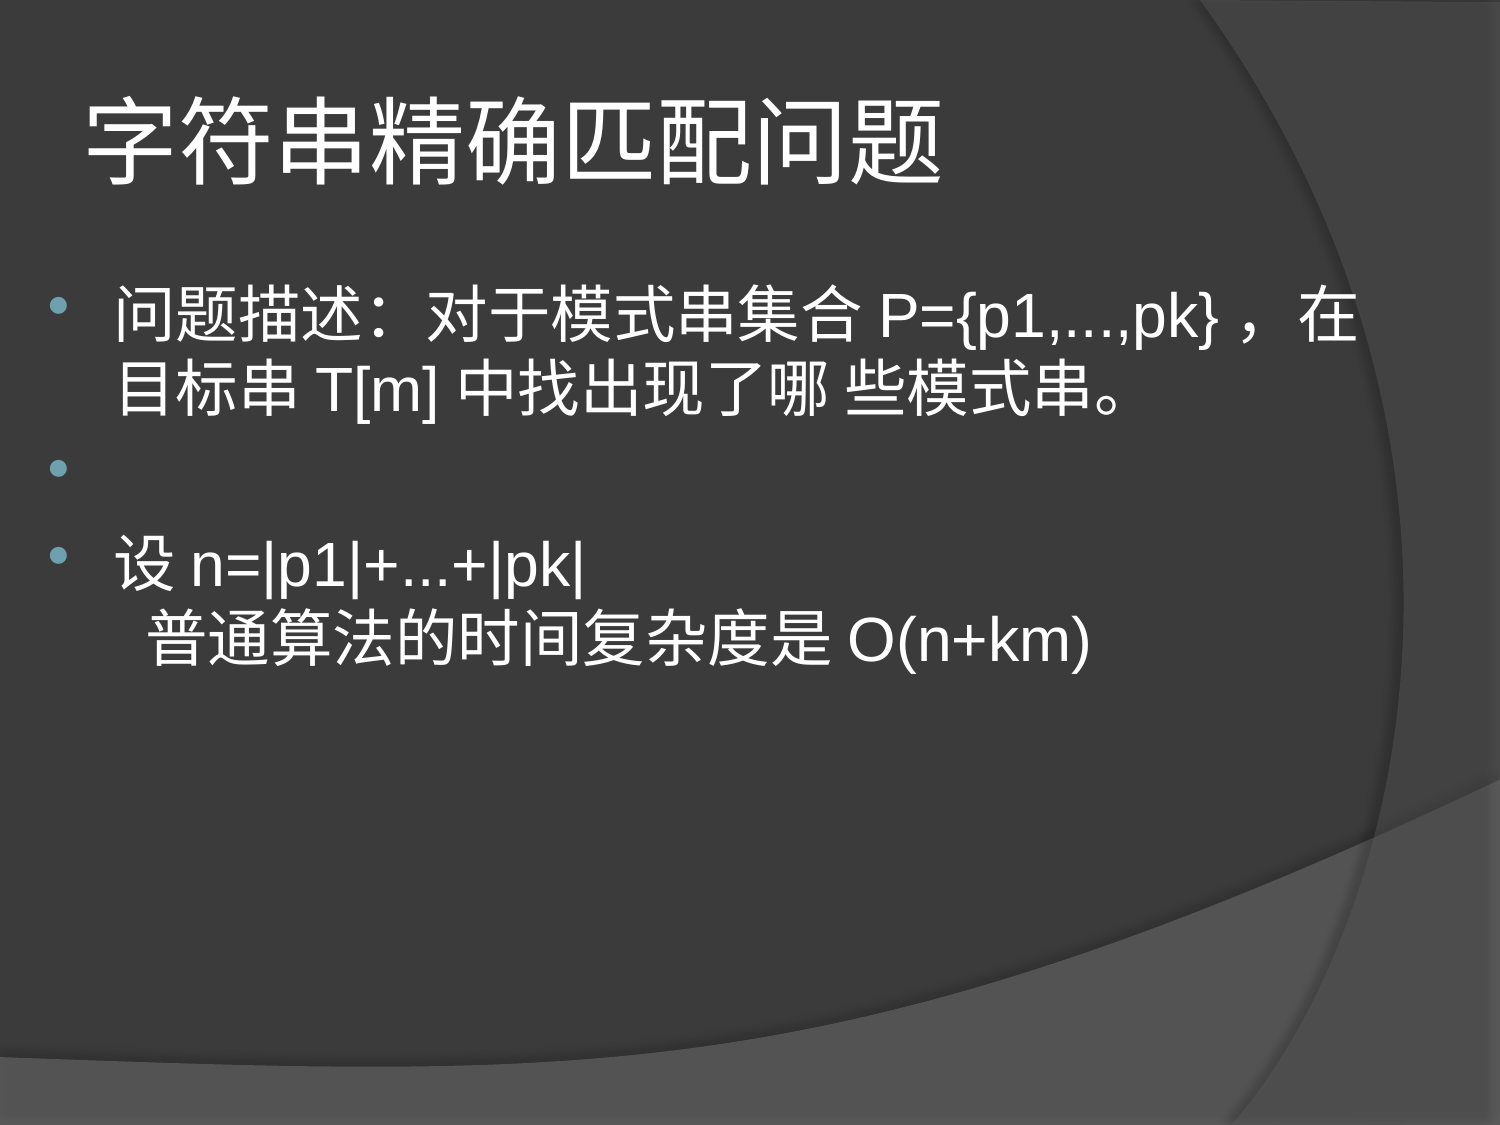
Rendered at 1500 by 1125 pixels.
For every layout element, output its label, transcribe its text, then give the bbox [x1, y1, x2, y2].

list 问题描述：对于模式串集合P={p1,...,pk}，在目标串T[m]中找出现了哪 些模式串。 设n=|p1|+...+|pk| 普通算法的时间复杂度是O(n+km) [29, 267, 1437, 1010]
title 字符串精确匹配问题 [75, 45, 1300, 233]
